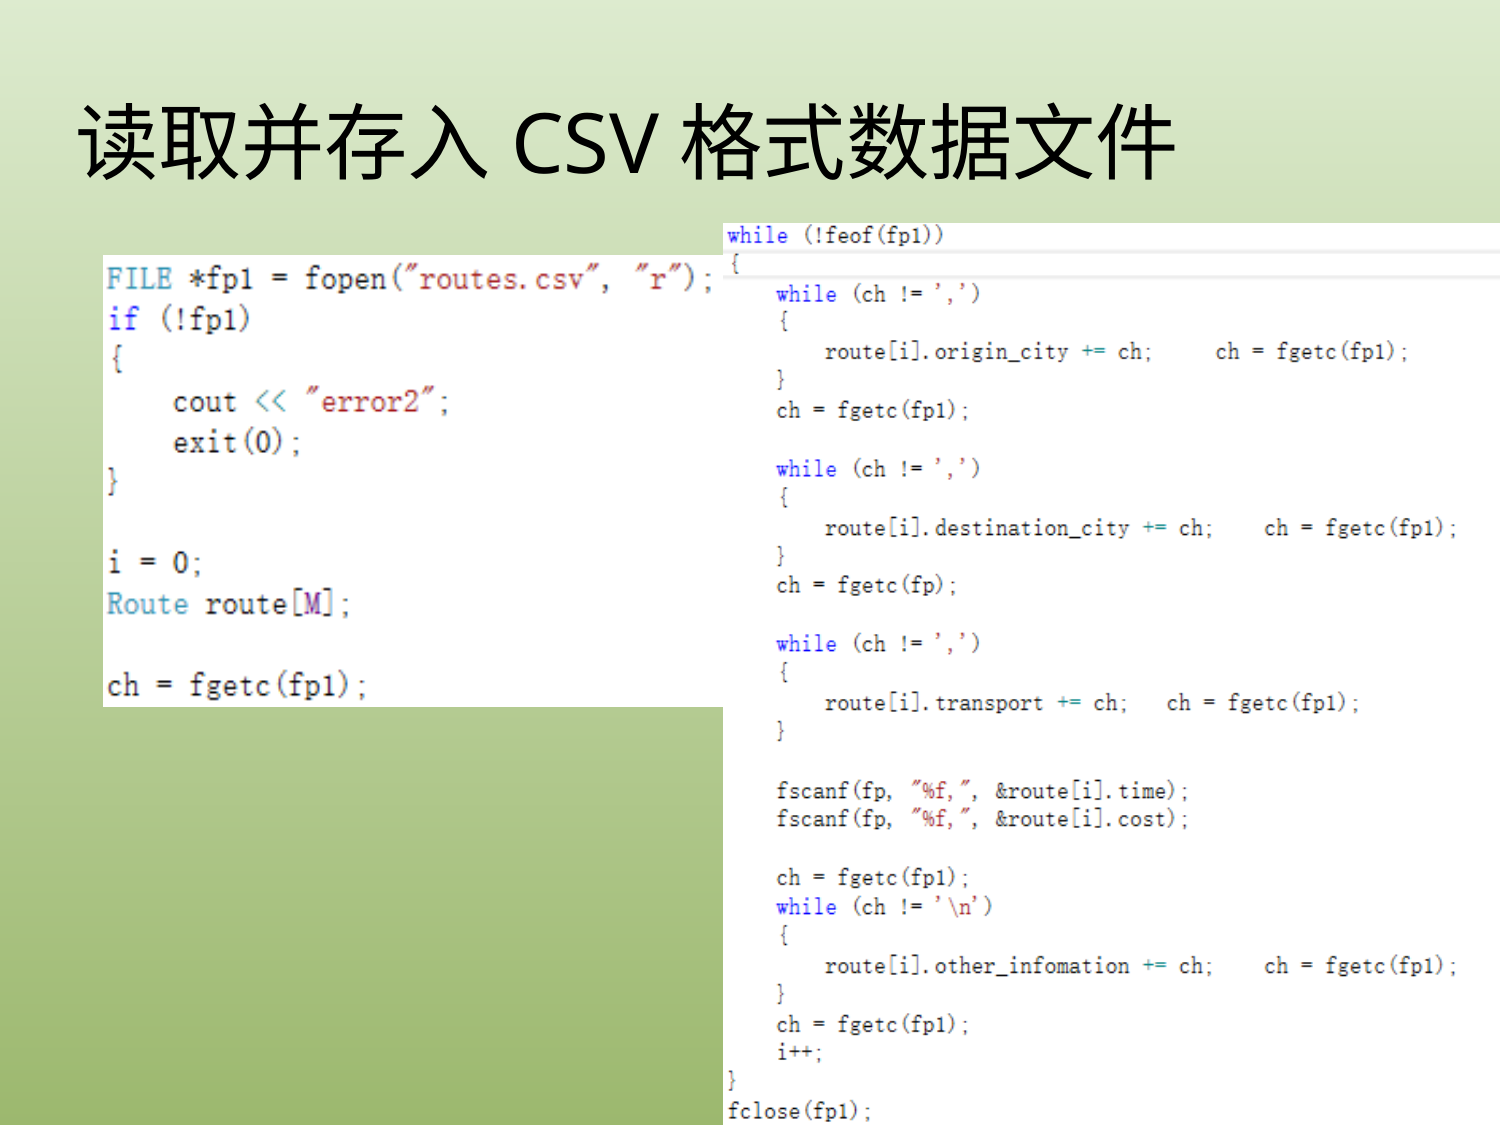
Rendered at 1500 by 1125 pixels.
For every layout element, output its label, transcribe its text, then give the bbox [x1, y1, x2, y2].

picture [103, 223, 1500, 1125]
title 读取并存入CSV格式数据文件 [60, 38, 1354, 256]
